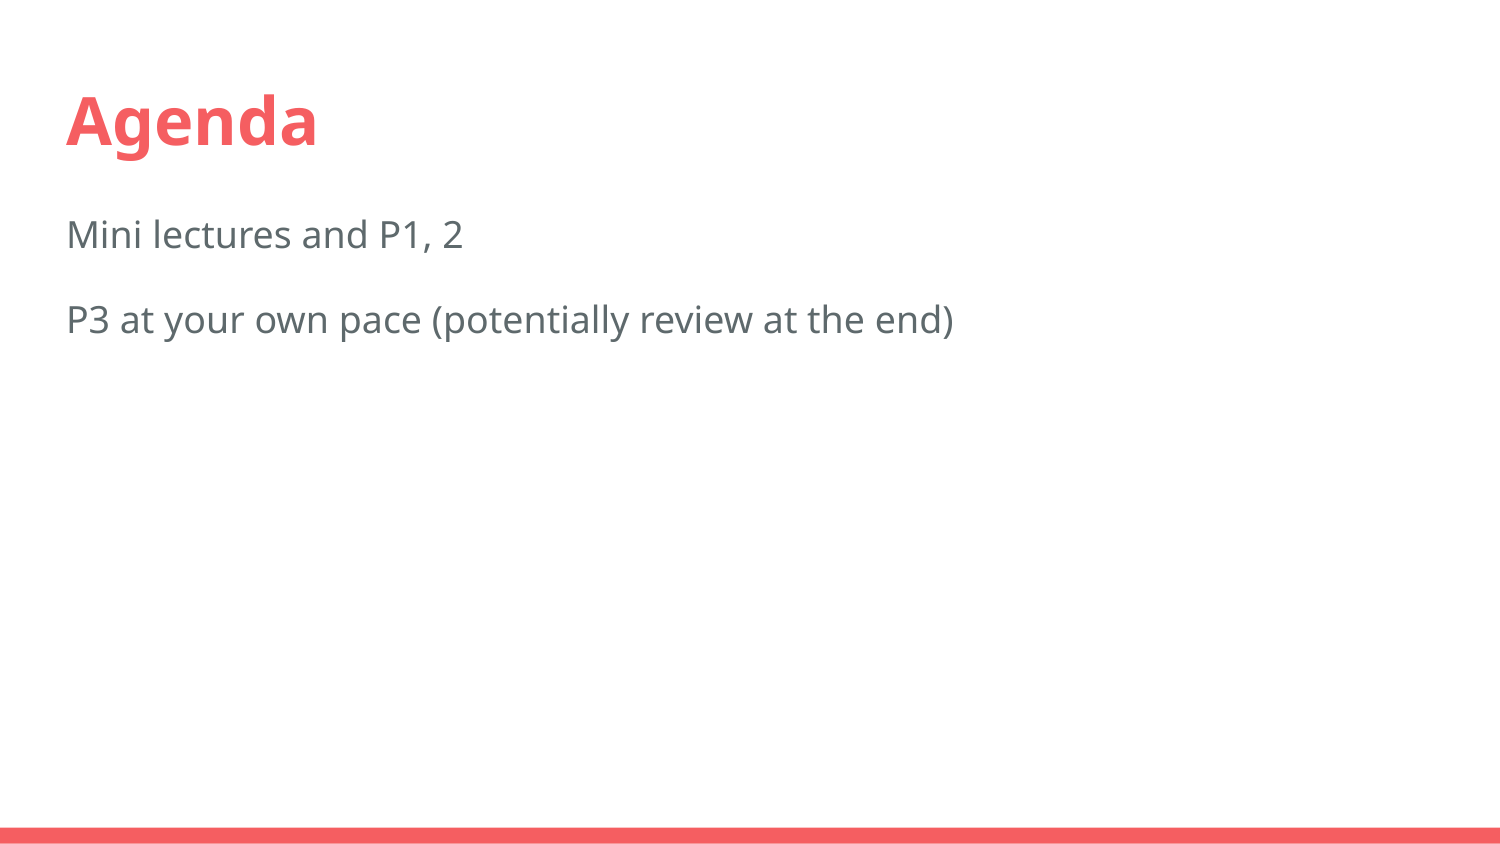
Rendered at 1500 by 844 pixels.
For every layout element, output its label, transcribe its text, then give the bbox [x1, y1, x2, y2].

title Agenda [51, 64, 1449, 167]
list Mini lectures and P1, 2 P3 at your own pace (potentially review at the end) [51, 189, 1449, 750]
